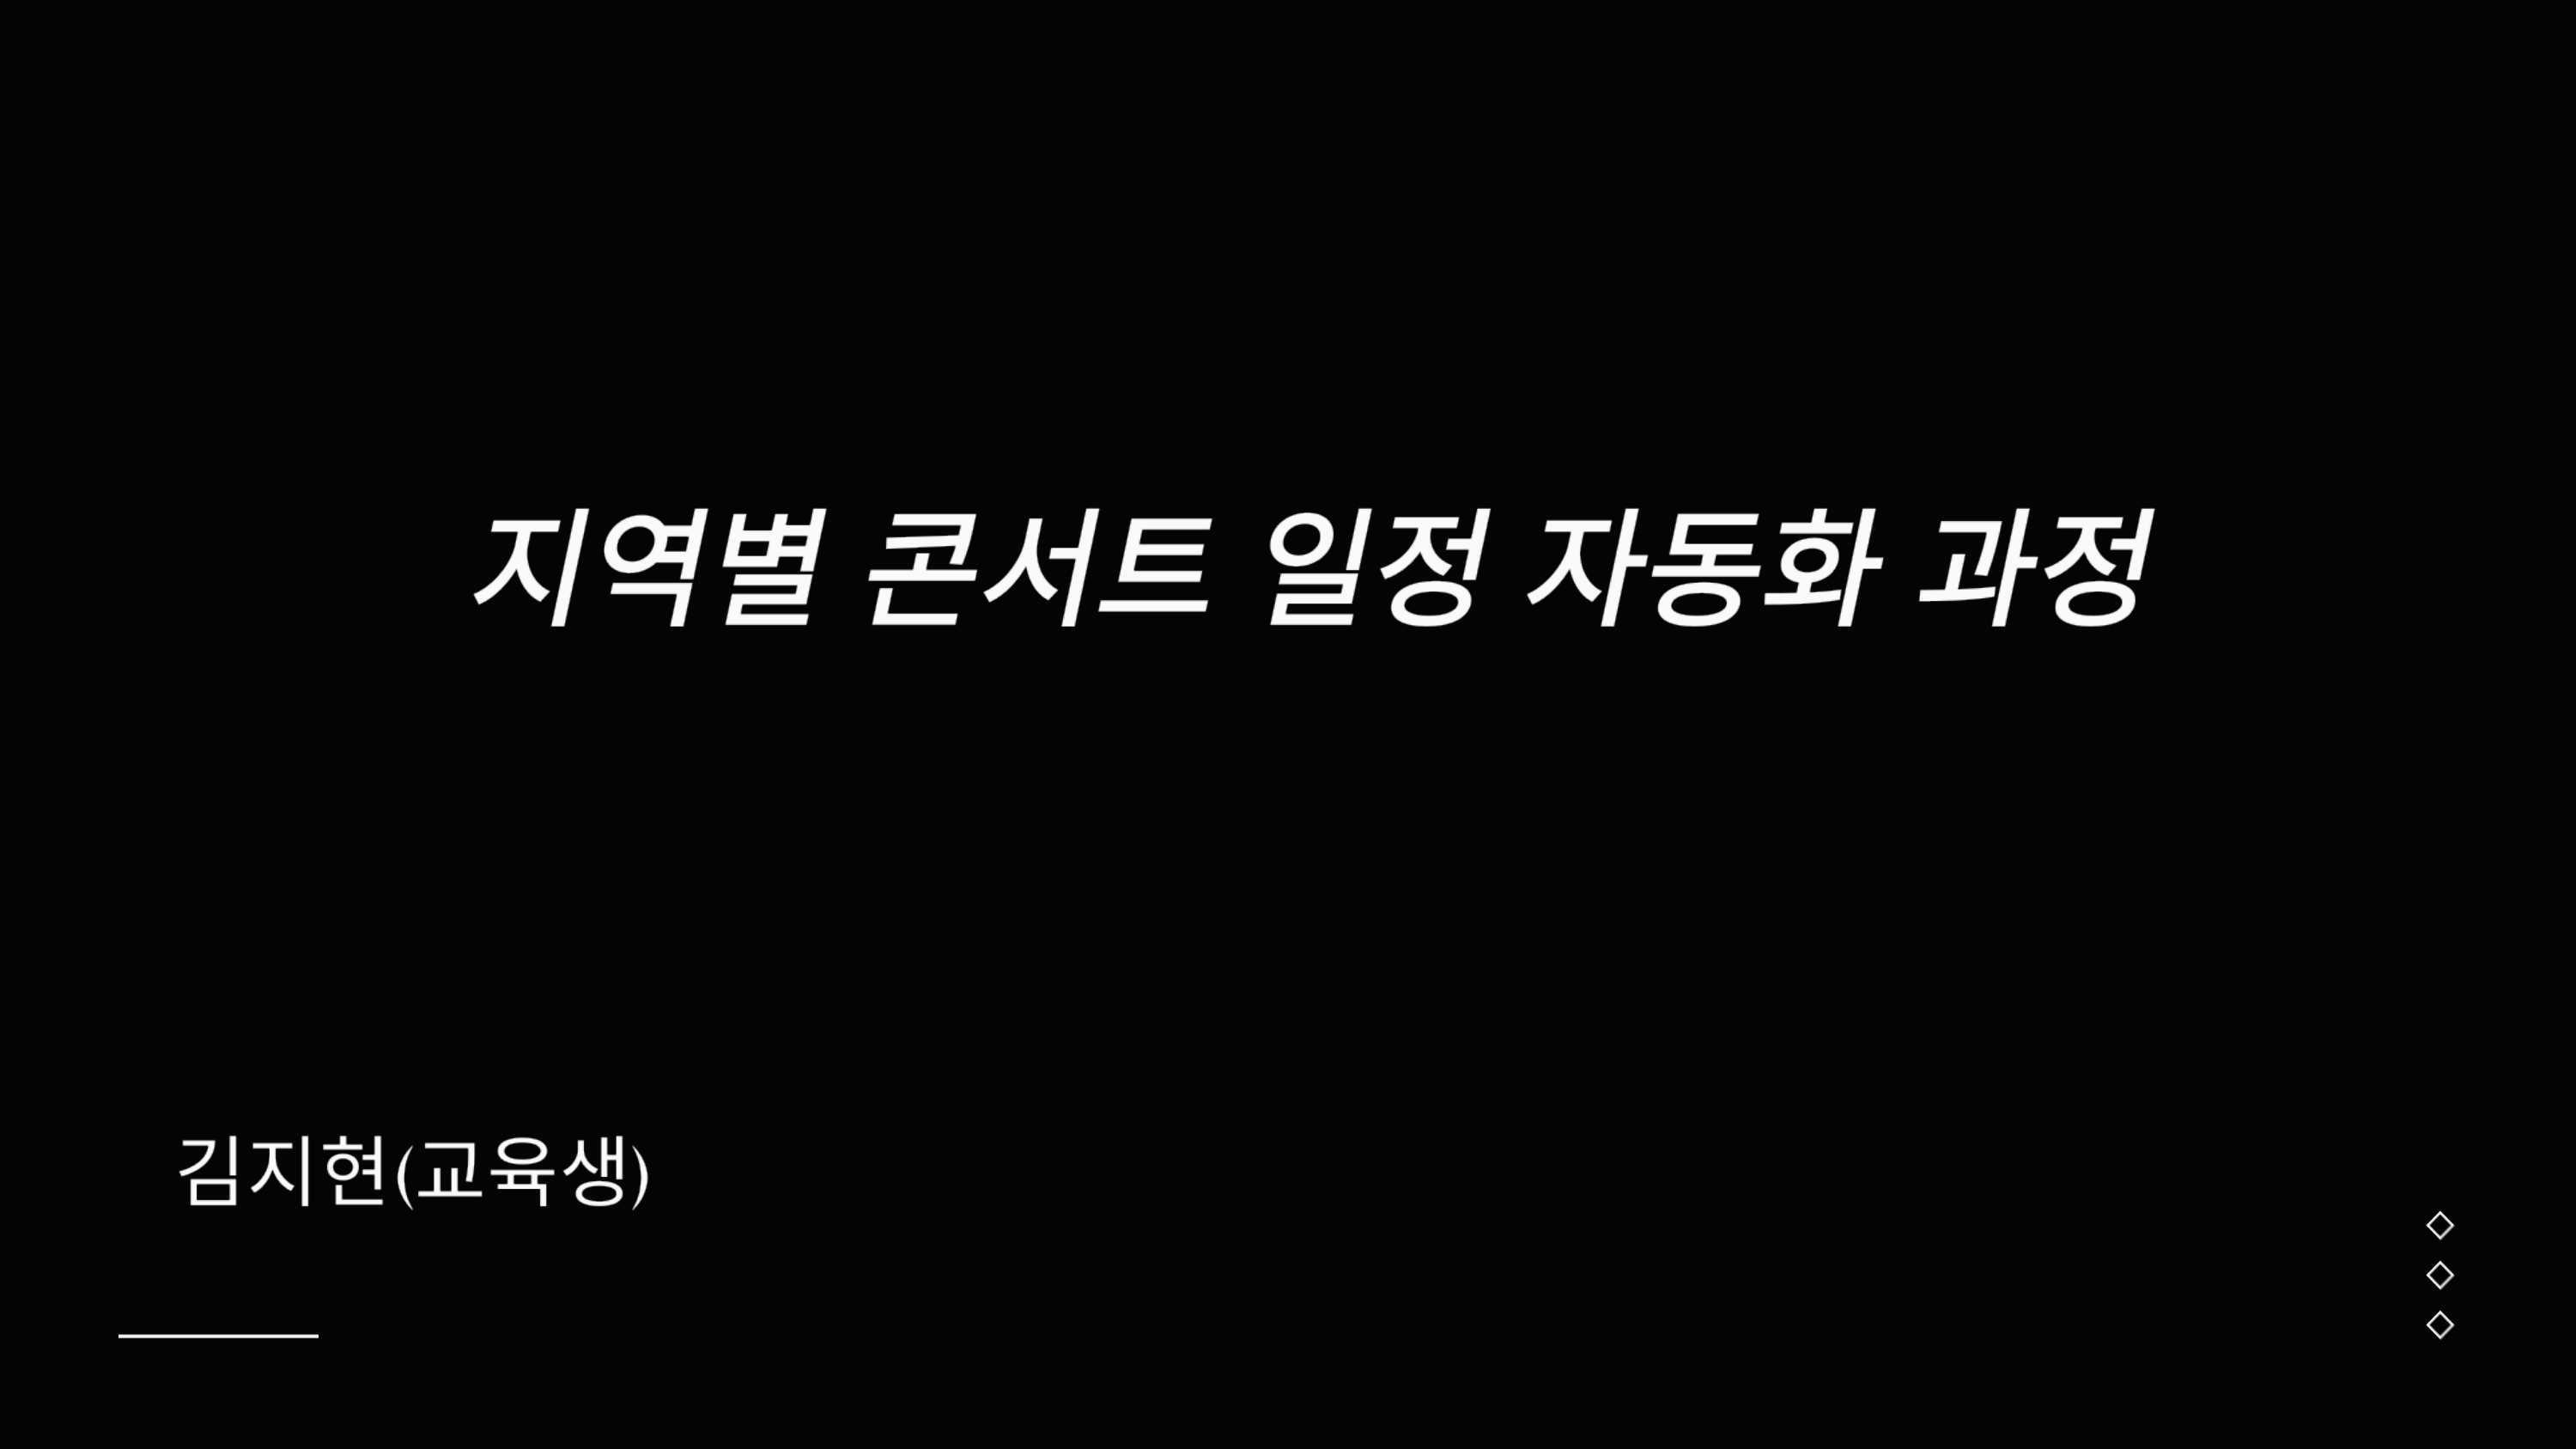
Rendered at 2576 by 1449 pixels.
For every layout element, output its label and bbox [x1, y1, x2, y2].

picture [310, 453, 2238, 686]
picture [162, 1108, 694, 1246]
text_box [118, 1329, 319, 1344]
text_box [2425, 1210, 2455, 1340]
